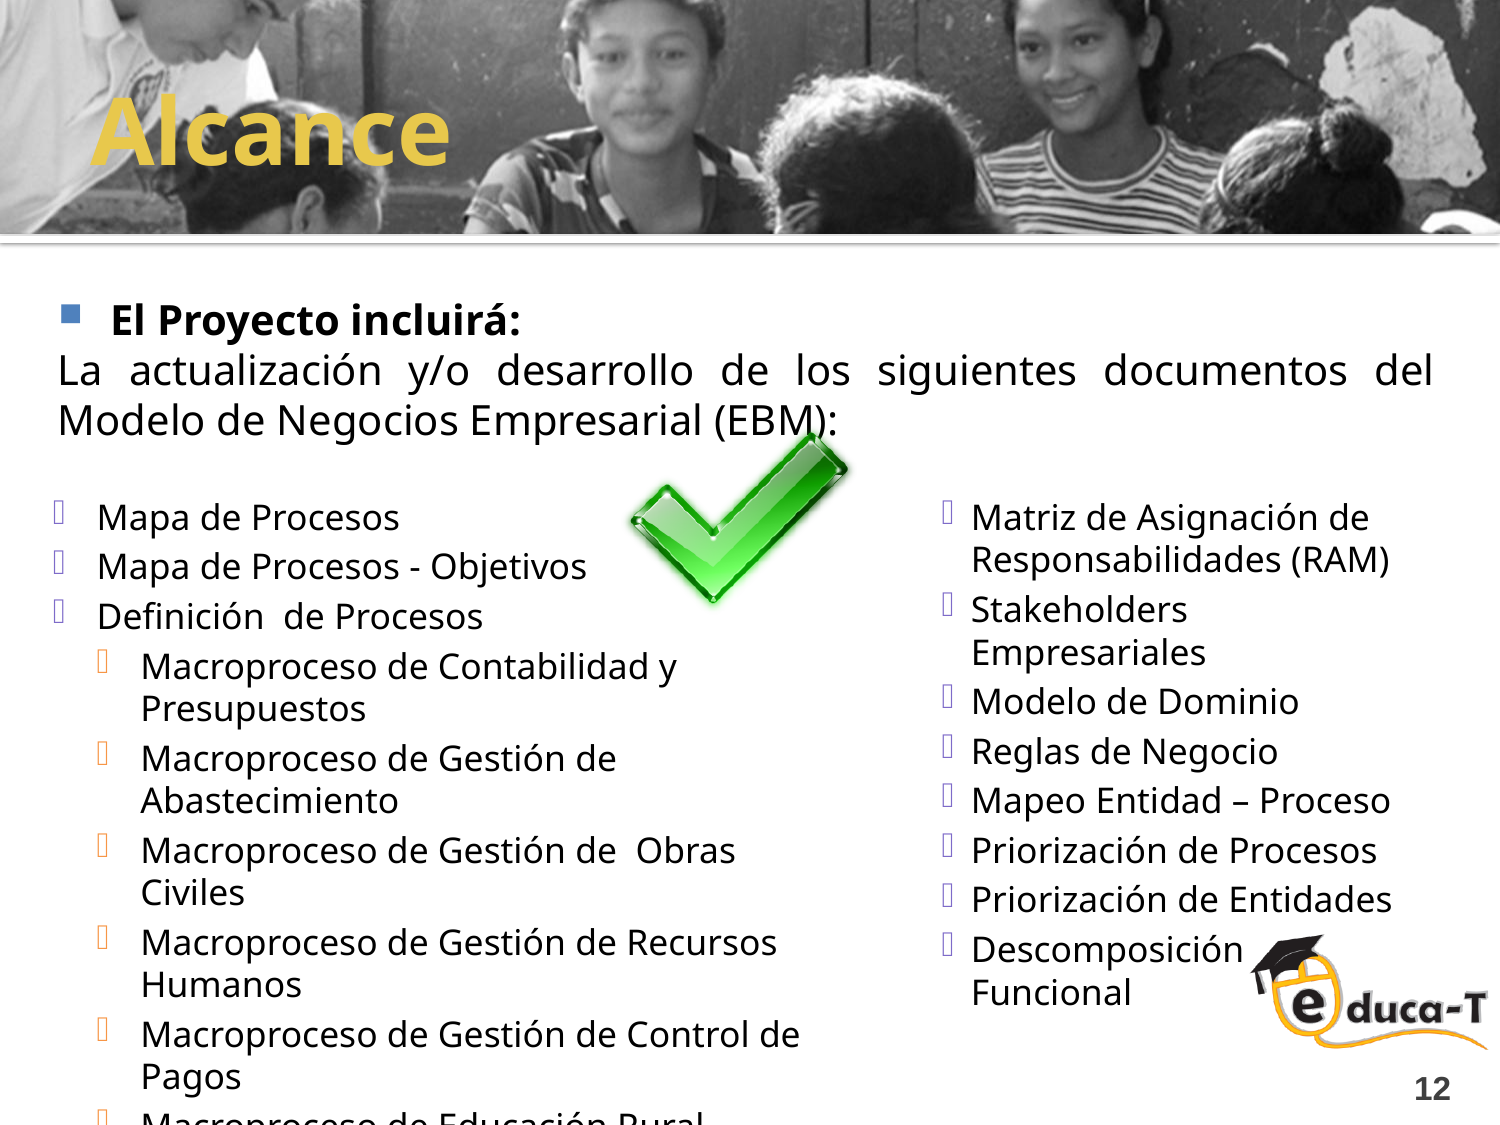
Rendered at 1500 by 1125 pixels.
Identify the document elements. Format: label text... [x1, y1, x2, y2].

text_box Mapa de Procesos Mapa de Procesos - Objetivos Definición de Procesos Macroproceso de Contabilidad y Presupuestos Macroproceso de Gestión de Abastecimiento Macroproceso de Gestión de Obras Civiles Macroproceso de Gestión de Recursos Humanos Macroproceso de Gestión de Control de Pagos Macroproceso de Educación Rural Arquitectura de Procesos [29, 479, 845, 1047]
title Alcance [75, 25, 1425, 231]
picture [0, 0, 1500, 234]
picture [621, 399, 858, 636]
picture [1249, 925, 1489, 1059]
list Matriz de Asignación de Responsabilidades (RAM) Stakeholders Empresariales Modelo de Dominio Reglas de Negocio Mapeo Entidad – Proceso Priorización de Procesos Priorización de Entidades Descomposición Funcional [903, 479, 1412, 1000]
slide_number 12 [1345, 1062, 1467, 1108]
text_box El Proyecto incluirá: La actualización y/o desarrollo de los siguientes documentos del Modelo de Negocios Empresarial (EBM): [29, 278, 1450, 455]
